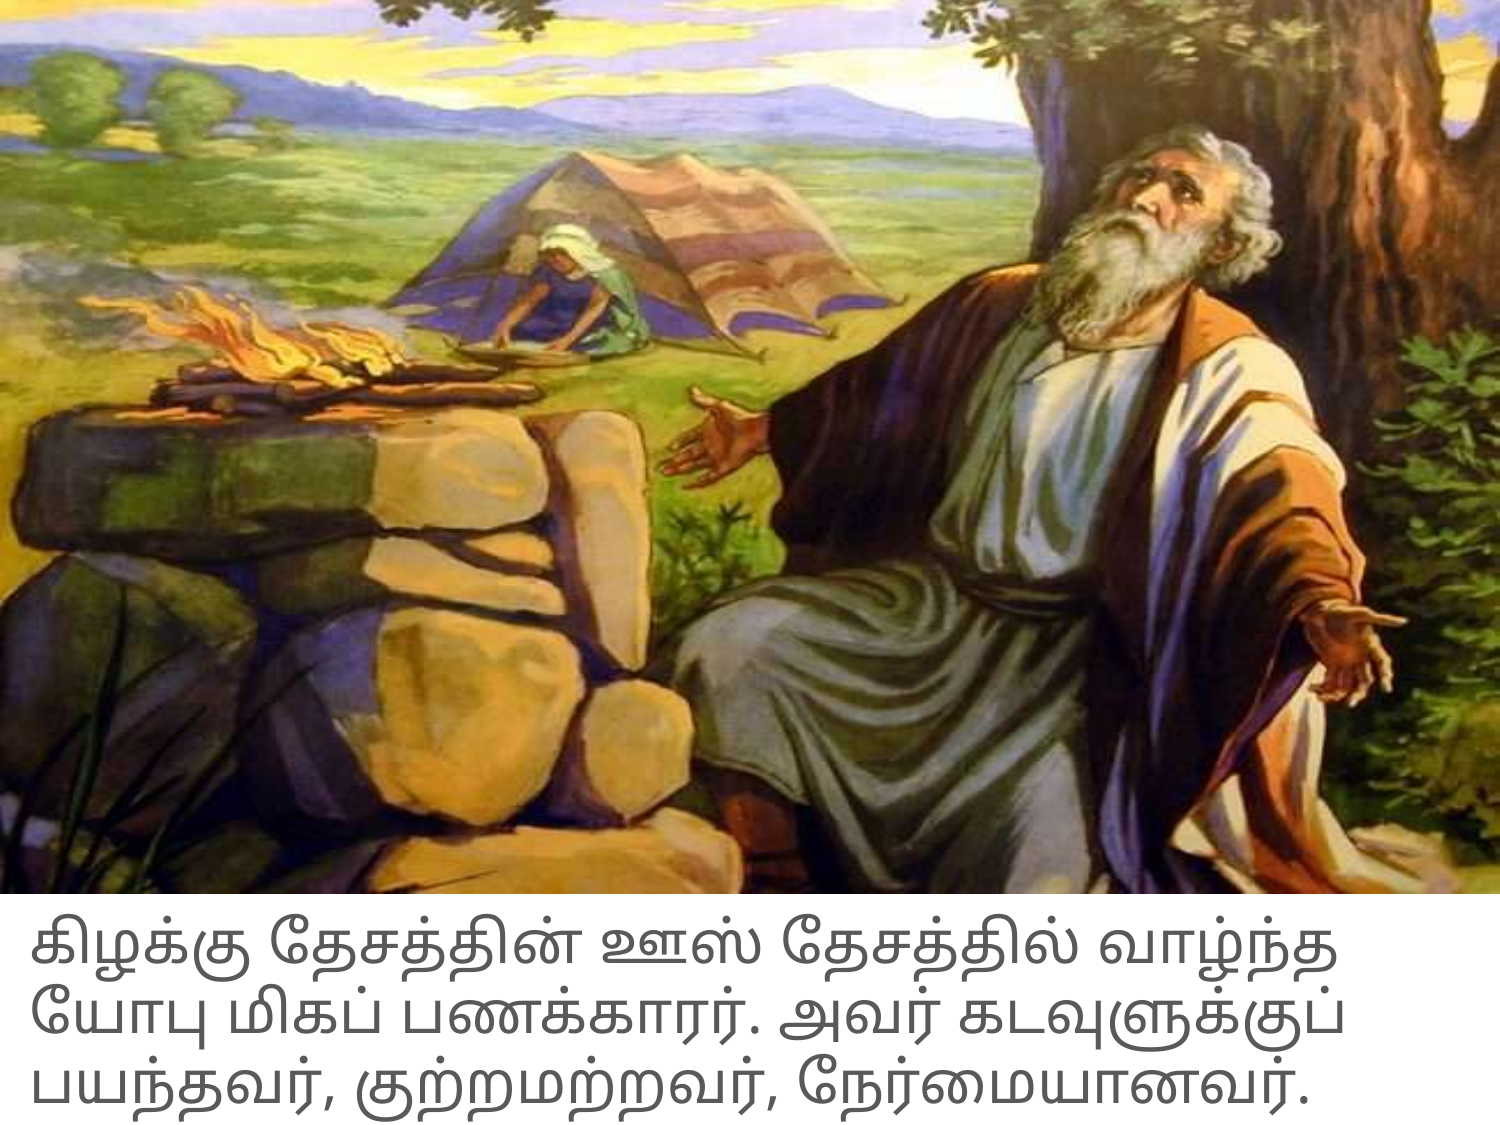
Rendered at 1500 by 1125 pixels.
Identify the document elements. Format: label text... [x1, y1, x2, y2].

picture [0, 0, 1500, 894]
text_box கிழக்கு தேசத்தின் ஊஸ் தேசத்தில் வாழ்ந்த யோபு மிகப் பணக்காரர். அவர் கடவுளுக்குப் பயந்தவர், குற்றமற்றவர், நேர்மையானவர். [14, 902, 1486, 1123]
